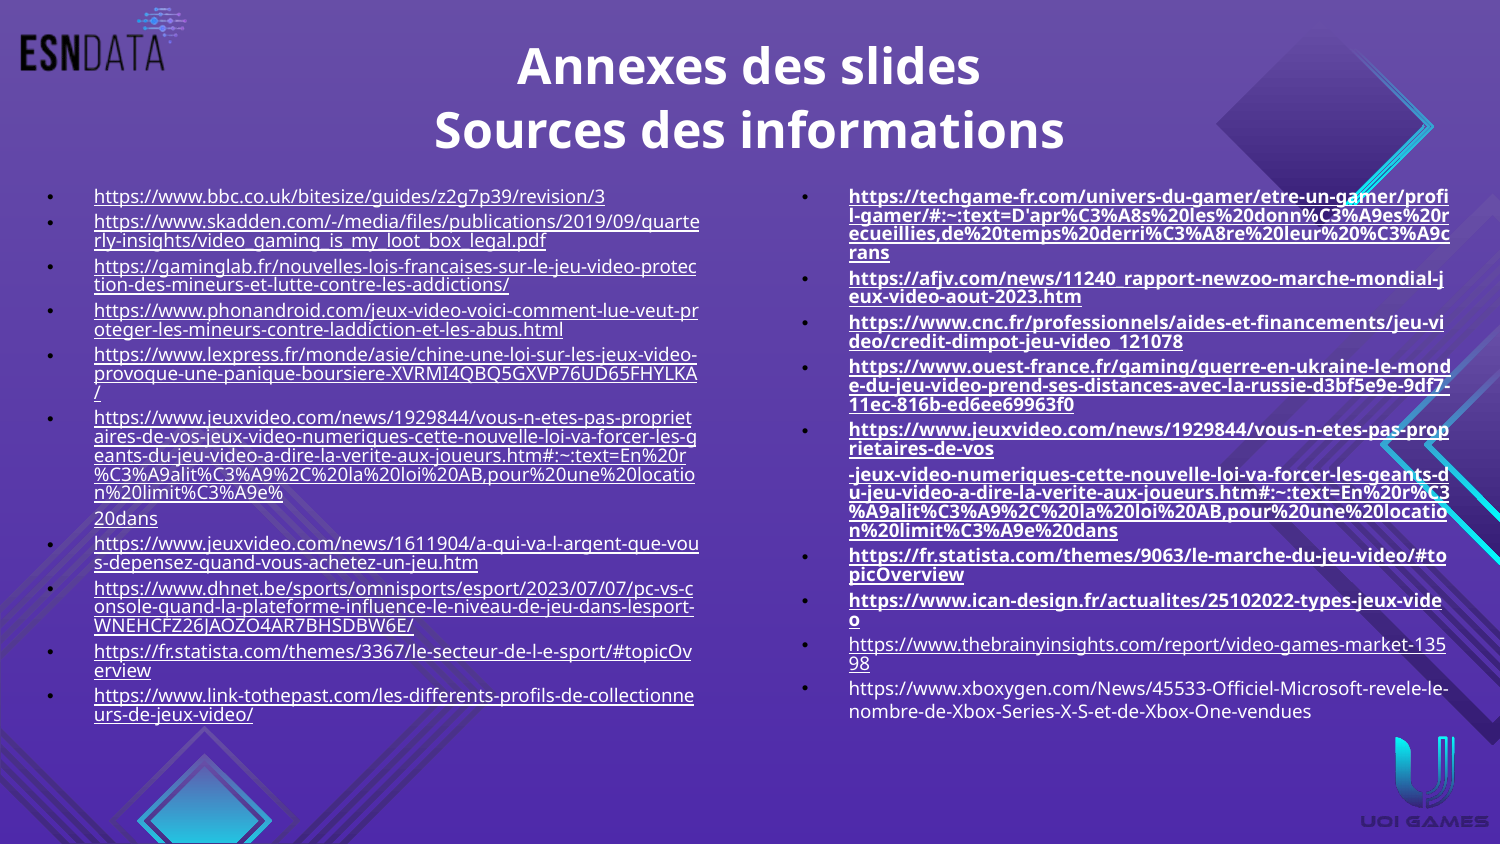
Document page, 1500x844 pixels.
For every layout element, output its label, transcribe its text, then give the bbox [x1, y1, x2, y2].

picture [1305, 713, 1500, 844]
text_box Sources des informations [0, 83, 1500, 178]
text_box Annexes des slides [201, 19, 1500, 83]
text_box https://techgame-fr.com/univers-du-gamer/etre-un-gamer/profil-gamer/#:~:text=D'apr%C3%A8s%20les%20donn%C3%A9es%20recueillies,de%20temps%20derri%C3%A8re%20leur%20%C3%A9crans https://afjv.com/news/11240_rapport-newzoo-marche-mondial-jeux-video-aout-2023.htm https://www.cnc.fr/professionnels/aides-et-financements/jeu-video/credit-dimpot-jeu-video_121078 https://www.ouest-france.fr/gaming/guerre-en-ukraine-le-monde-du-jeu-video-prend-ses-distances-avec-la-russie-d3bf5e9e-9df7-11ec-816b-ed6ee69963f0 https://www.jeuxvideo.com/news/1929844/vous-n-etes-pas-proprietaires-de-vos-jeux-video-numeriques-cette-nouvelle-loi-va-forcer-les-geants-du-jeu-video-a-dire-la-verite-aux-joueurs.htm#:~:text=En%20r%C3%A9alit%C3%A9%2C%20la%20loi%20AB,pour%20une%20location%20limit%C3%A9e%20dans https://fr.statista.com/themes/9063/le-marche-du-jeu-video/#topicOverview https://www.ican-design.fr/actualites/25102022-types-jeux-video https://www.thebrainyinsights.com/report/video-games-market-13598 https://www.xboxygen.com/News/45533-Officiel-Microsoft-revele-le-nombre-de-Xbox-Series-X-S-et-de-Xbox-One-vendues [787, 177, 1468, 527]
text_box https://www.bbc.co.uk/bitesize/guides/z2g7p39/revision/3 https://www.skadden.com/-/media/files/publications/2019/09/quarterly-insights/video_gaming_is_my_loot_box_legal.pdf https://gaminglab.fr/nouvelles-lois-francaises-sur-le-jeu-video-protection-des-mineurs-et-lutte-contre-les-addictions/ https://www.phonandroid.com/jeux-video-voici-comment-lue-veut-proteger-les-mineurs-contre-laddiction-et-les-abus.html https://www.lexpress.fr/monde/asie/chine-une-loi-sur-les-jeux-video-provoque-une-panique-boursiere-XVRMI4QBQ5GXVP76UD65FHYLKA/ https://www.jeuxvideo.com/news/1929844/vous-n-etes-pas-proprietaires-de-vos-jeux-video-numeriques-cette-nouvelle-loi-va-forcer-les-geants-du-jeu-video-a-dire-la-verite-aux-joueurs.htm#:~:text=En%20r%C3%A9alit%C3%A9%2C%20la%20loi%20AB,pour%20une%20location%20limit%C3%A9e%20dans https://www.jeuxvideo.com/news/1611904/a-qui-va-l-argent-que-vous-depensez-quand-vous-achetez-un-jeu.htm https://www.dhnet.be/sports/omnisports/esport/2023/07/07/pc-vs-console-quand-la-plateforme-influence-le-niveau-de-jeu-dans-lesport-WNEHCFZ26JAOZO4AR7BHSDBW6E/ https://fr.statista.com/themes/3367/le-secteur-de-l-e-sport/#topicOverview https://www.link-tothepast.com/les-differents-profils-de-collectionneurs-de-jeux-video/ [32, 177, 716, 498]
picture [0, 0, 197, 88]
